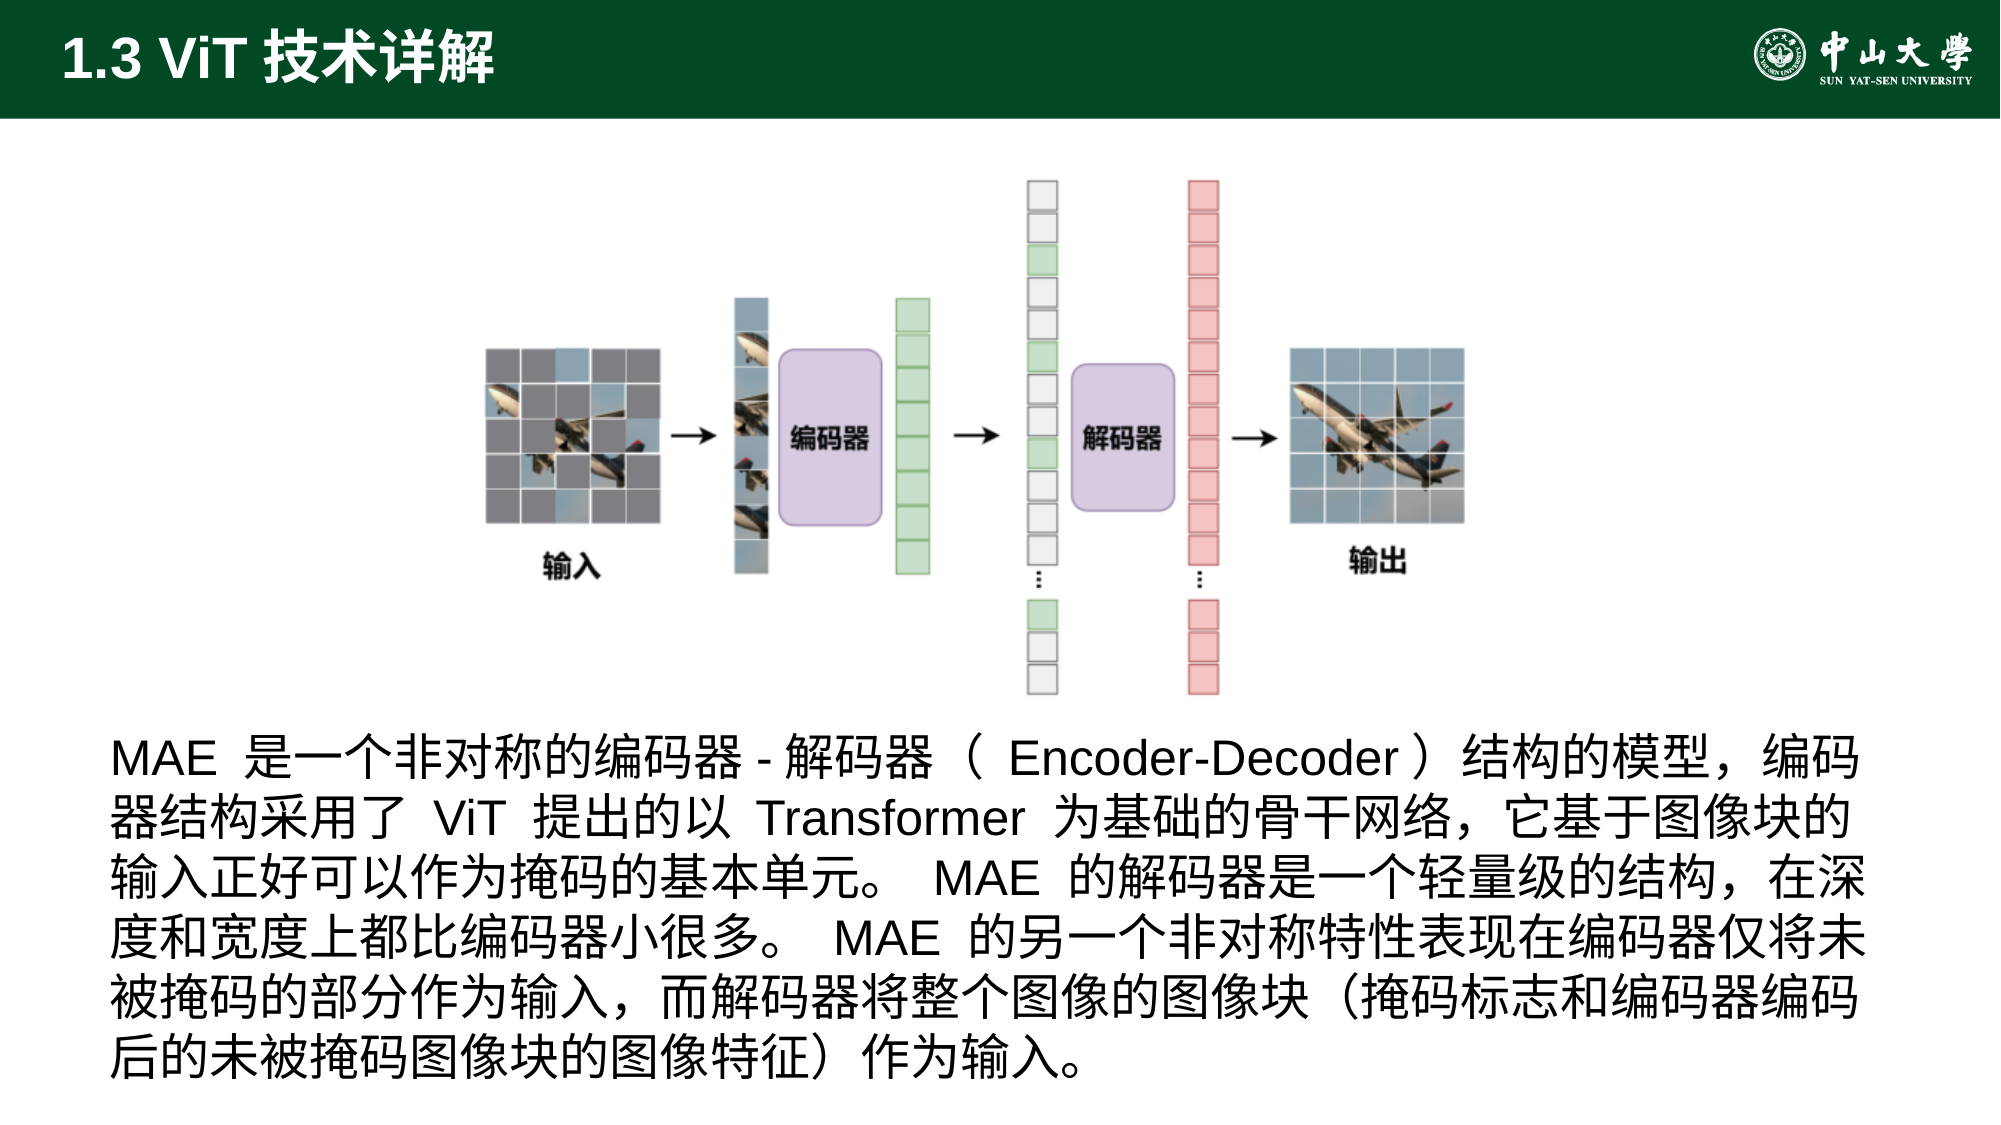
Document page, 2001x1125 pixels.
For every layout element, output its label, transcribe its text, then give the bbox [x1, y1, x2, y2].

picture [425, 151, 1514, 719]
picture [1740, 11, 2000, 107]
text_box MAE 是一个非对称的编码器-解码器（ Encoder-Decoder）结构的模型，编码器结构采用了 ViT 提出的以 Transformer 为基础的骨干网络，它基于图像块的输入正好可以作为掩码的基本单元。 MAE 的解码器是一个轻量级的结构，在深度和宽度上都比编码器小很多。 MAE 的另一个非对称特性表现在编码器仅将未被掩码的部分作为输入，而解码器将整个图像的图像块（掩码标志和编码器编码后的未被掩码图像块的图像特征）作为输入。 [95, 718, 1905, 1094]
title 1.3 ViT技术详解 [46, 0, 1723, 119]
